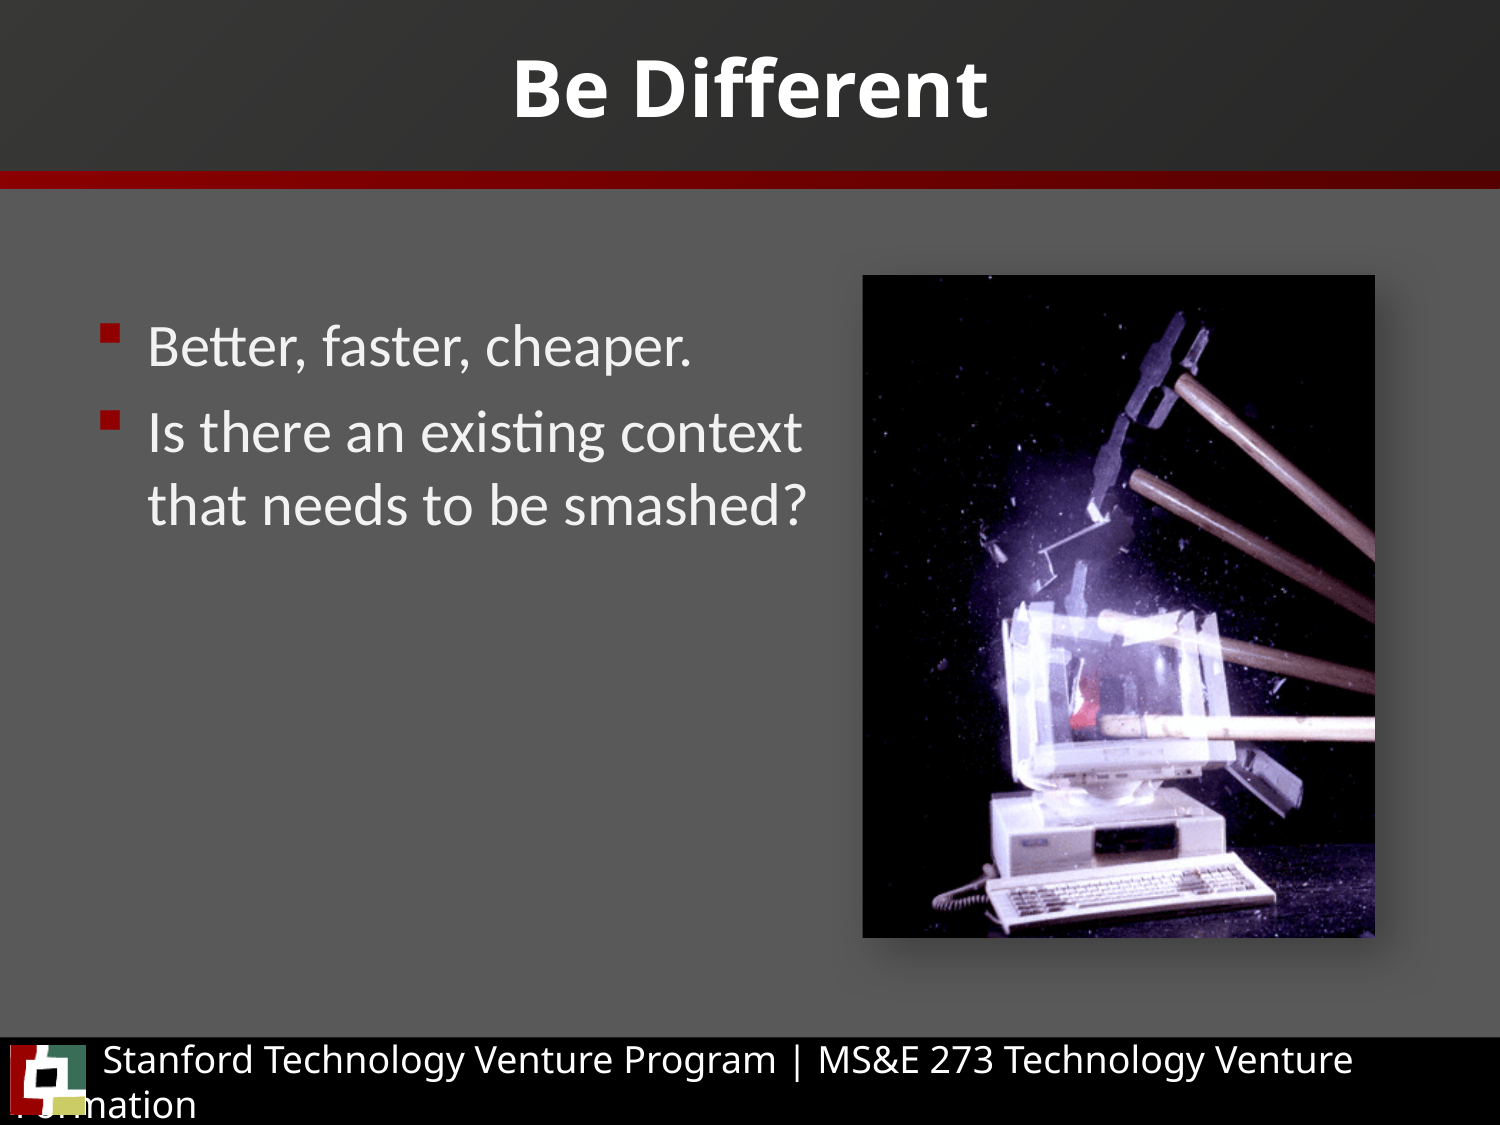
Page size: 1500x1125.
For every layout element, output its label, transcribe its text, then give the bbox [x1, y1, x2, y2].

list Better, faster, cheaper. Is there an existing context that needs to be smashed? [79, 211, 850, 949]
picture [10, 1045, 86, 1115]
picture [862, 274, 1376, 938]
title Be Different [37, 4, 1463, 168]
